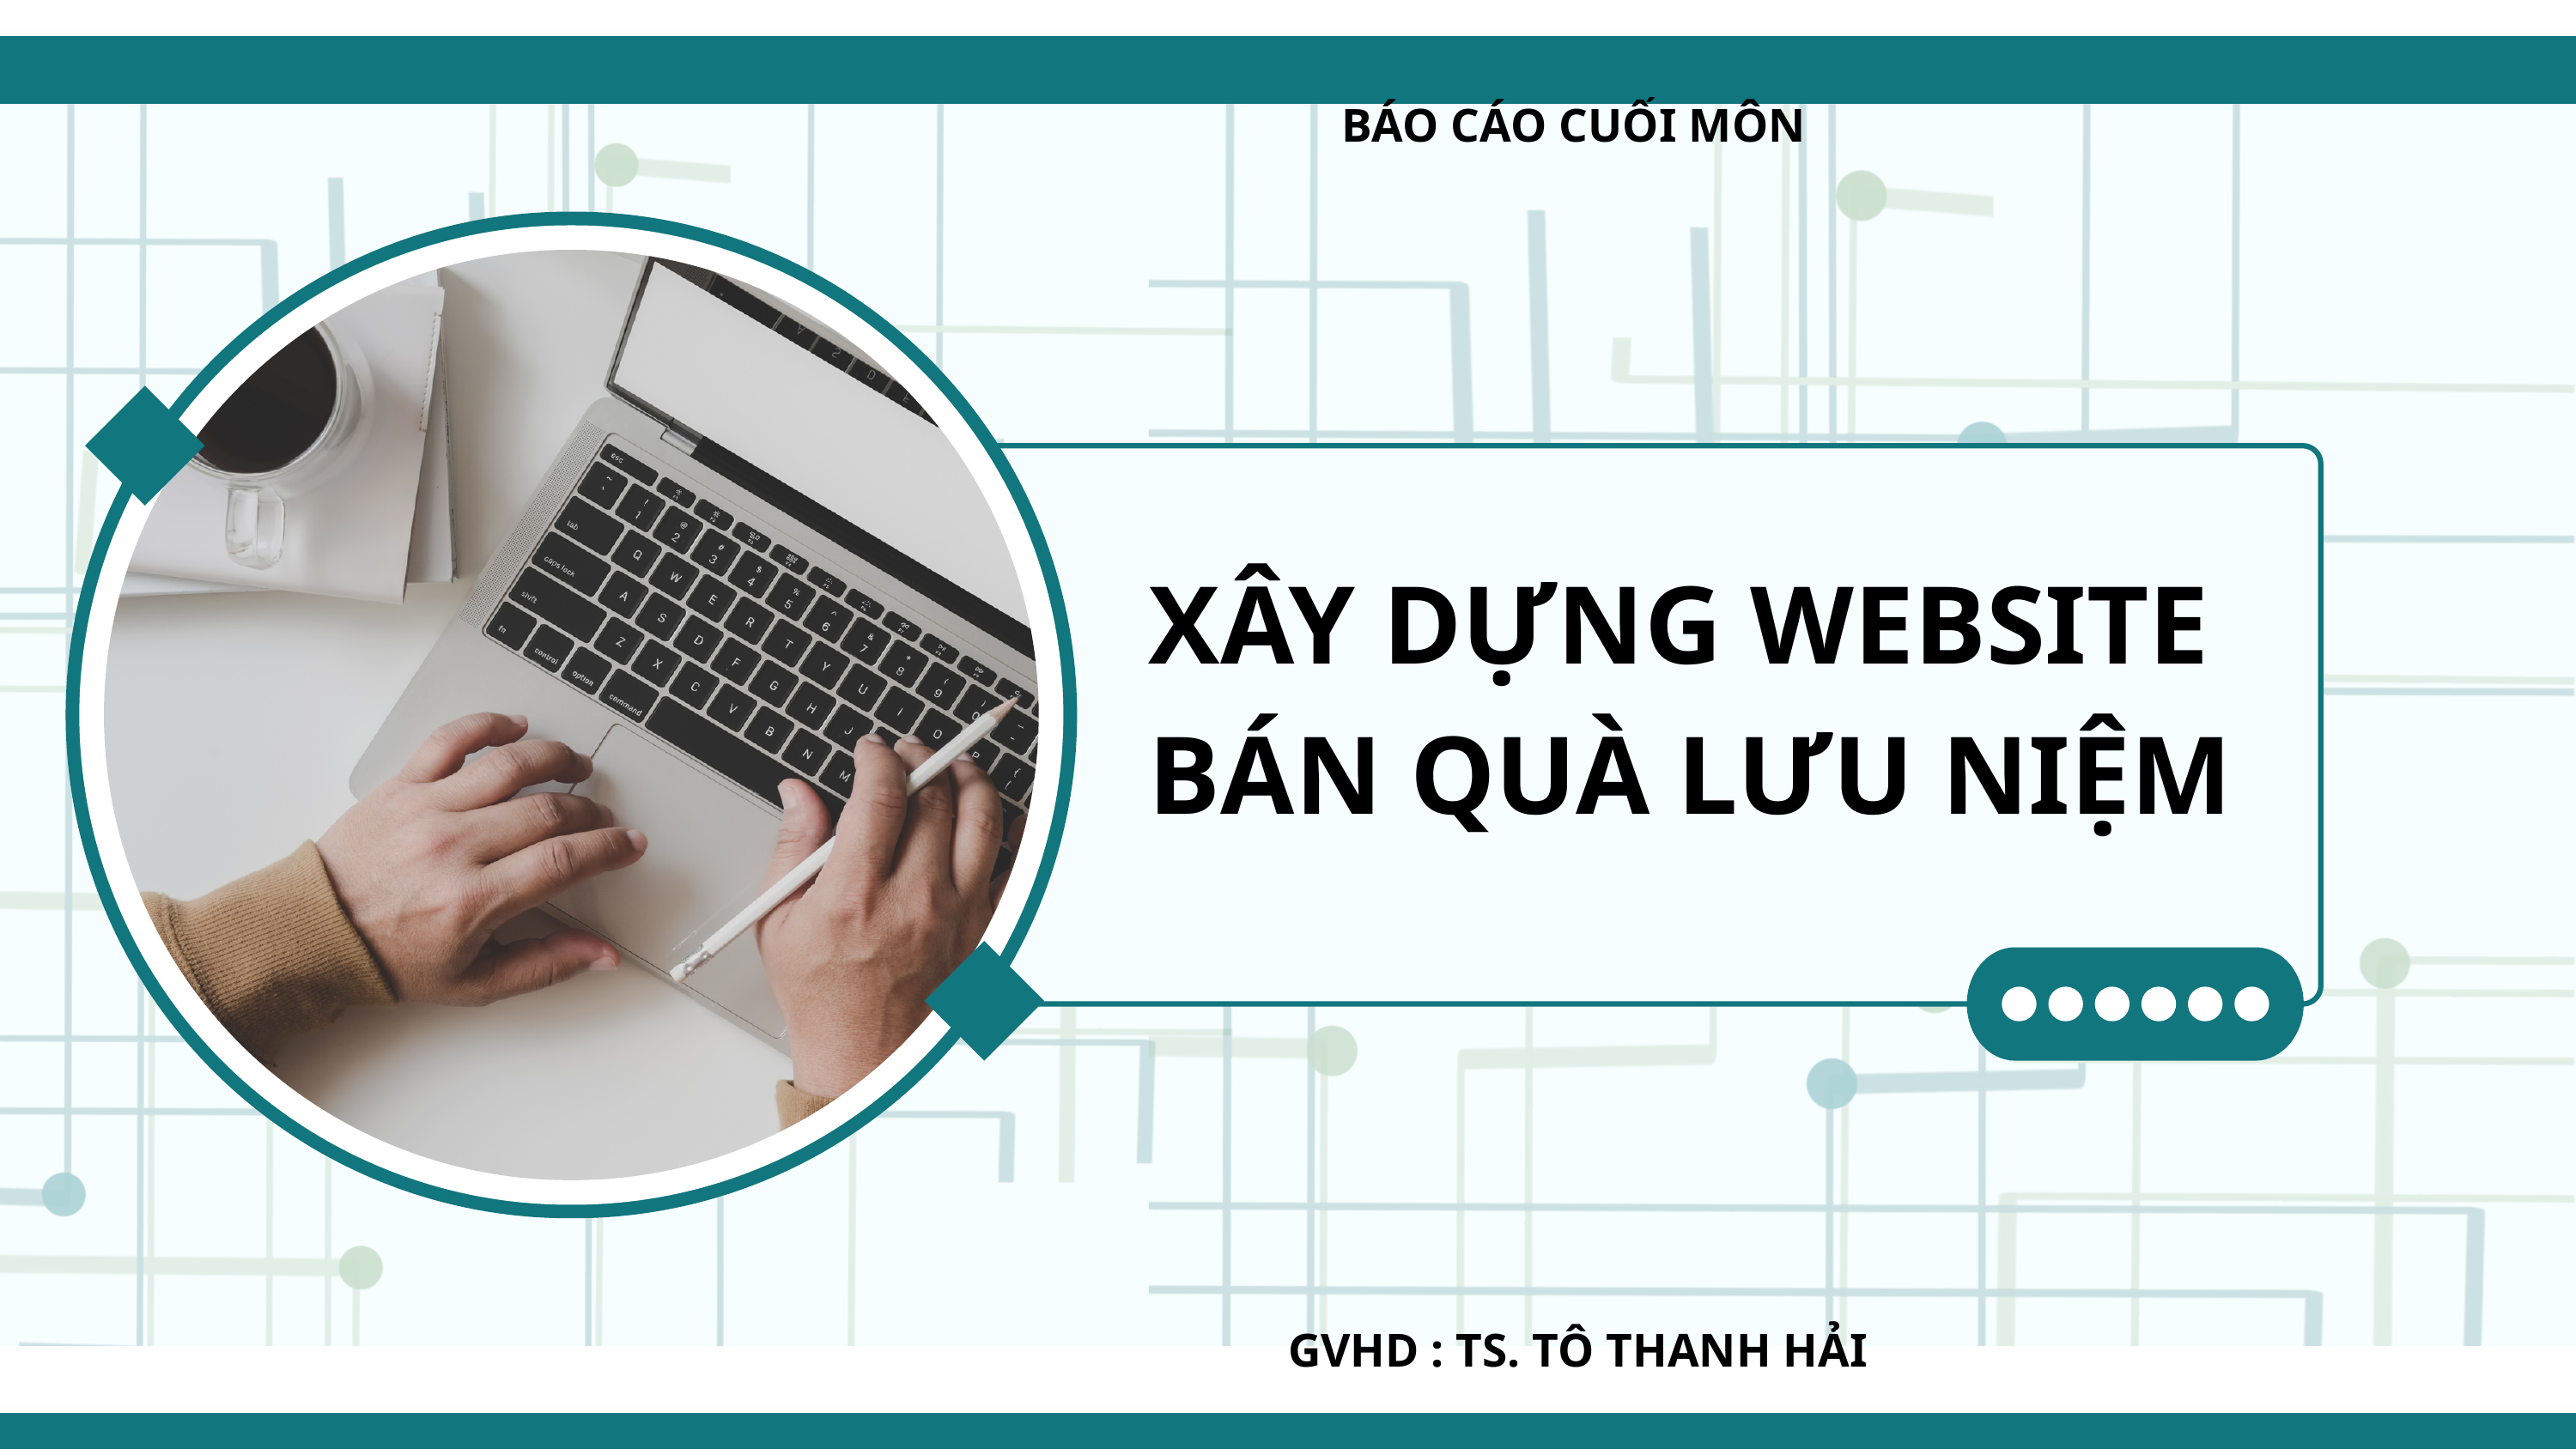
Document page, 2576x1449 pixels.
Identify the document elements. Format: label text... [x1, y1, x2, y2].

text_box BÁO CÁO CUỐI MÔN [1341, 87, 2129, 151]
text_box [0, 1346, 2576, 1449]
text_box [84, 385, 205, 506]
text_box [2233, 986, 2269, 1022]
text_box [924, 940, 1045, 1061]
text_box [0, 0, 2576, 104]
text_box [2187, 986, 2223, 1022]
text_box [2002, 986, 2037, 1022]
text_box [1148, 104, 2576, 1346]
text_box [2141, 986, 2177, 1022]
text_box GVHD : TS. TÔ THANH HẢI [1287, 1312, 2076, 1377]
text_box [2048, 986, 2084, 1022]
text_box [2094, 986, 2130, 1022]
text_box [1077, 445, 2322, 1004]
text_box [0, 104, 1148, 1346]
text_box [1966, 947, 2305, 1061]
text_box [67, 211, 1075, 1219]
